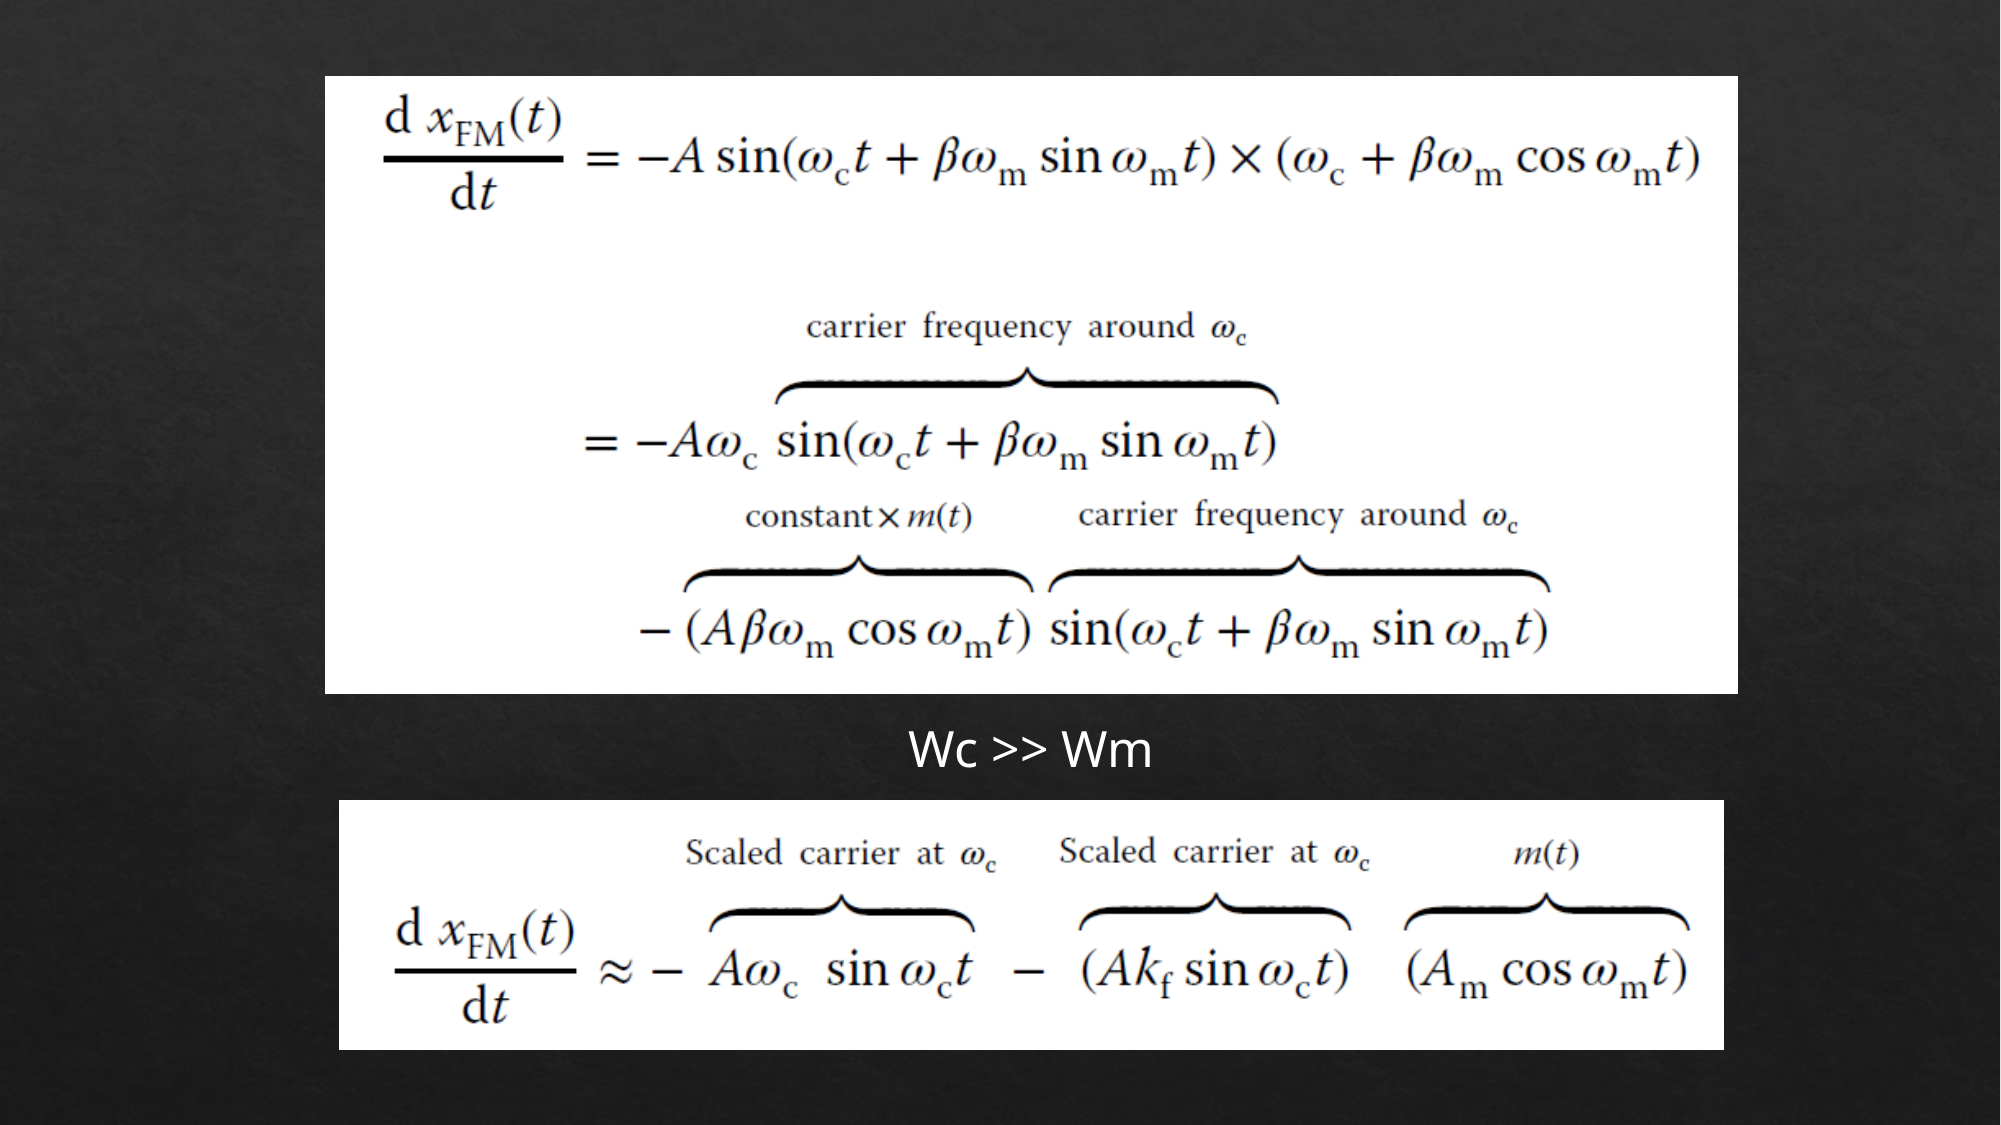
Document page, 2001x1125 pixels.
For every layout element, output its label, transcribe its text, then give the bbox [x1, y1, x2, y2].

text_box Wc >> Wm [894, 709, 1170, 785]
picture [339, 800, 1724, 1051]
picture [325, 76, 1738, 695]
